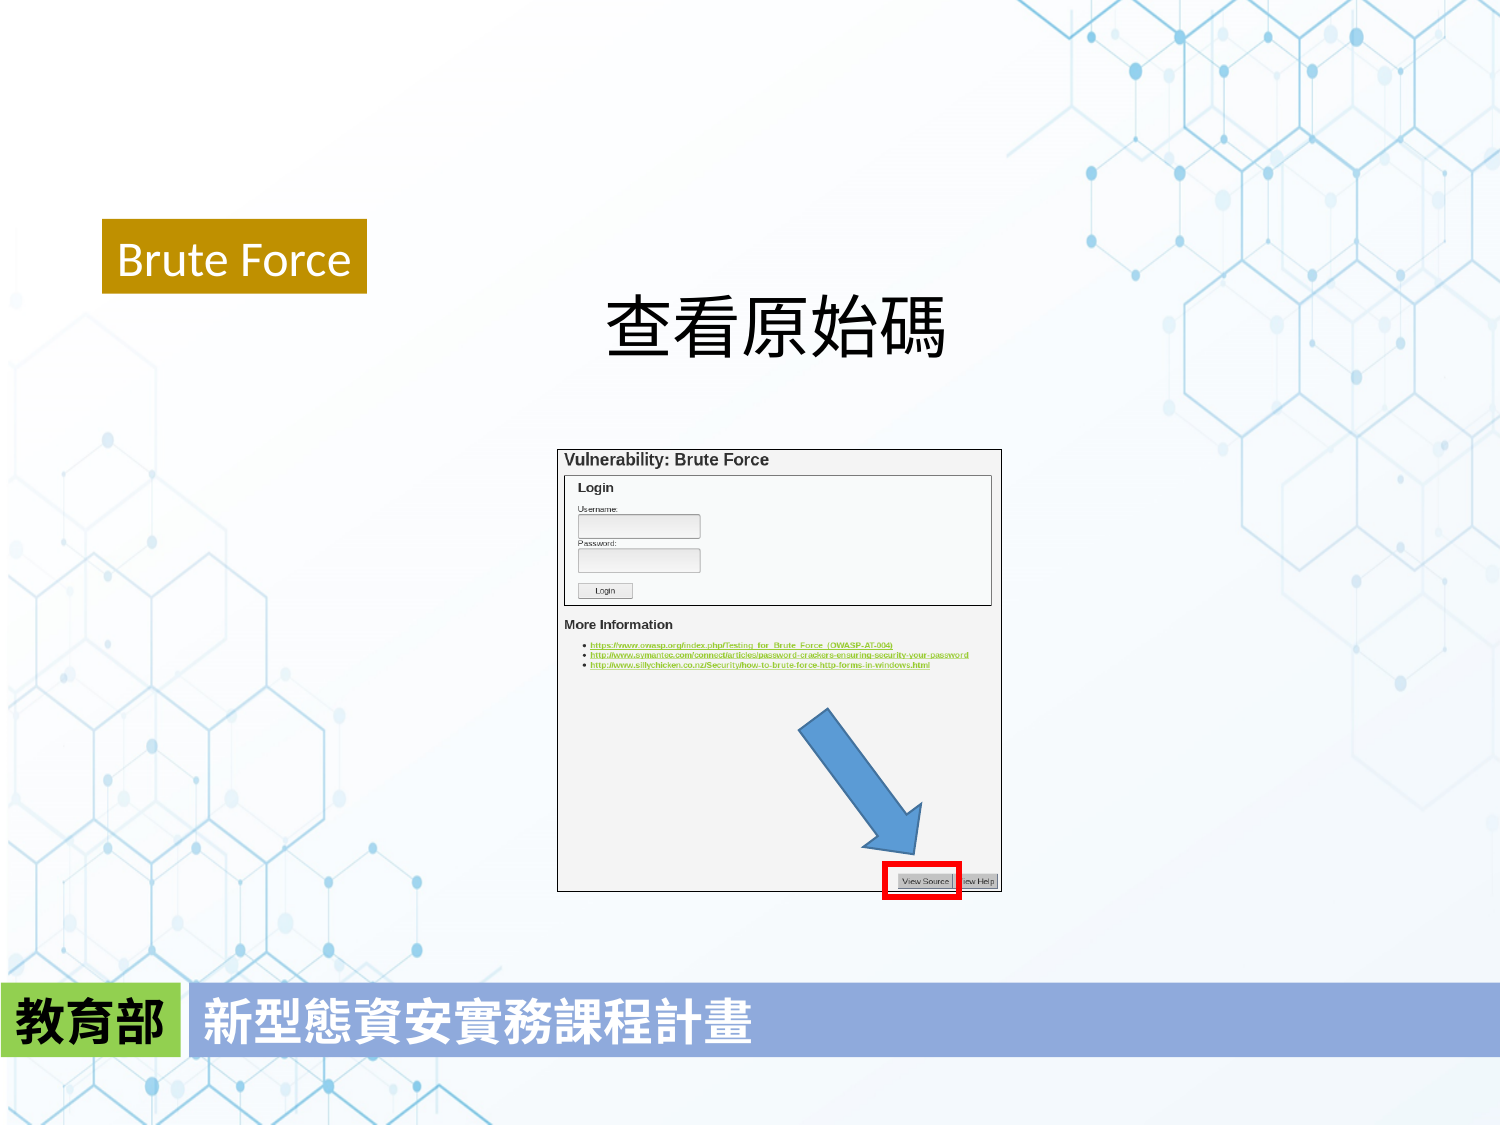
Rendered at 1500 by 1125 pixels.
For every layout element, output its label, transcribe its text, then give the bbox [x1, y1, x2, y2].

text_box [884, 892, 960, 898]
picture [0, 0, 1500, 982]
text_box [0, 982, 1500, 1059]
text_box Brute Force [102, 218, 367, 294]
picture [0, 1059, 1500, 1125]
text_box 查看原始碼 [592, 248, 977, 412]
